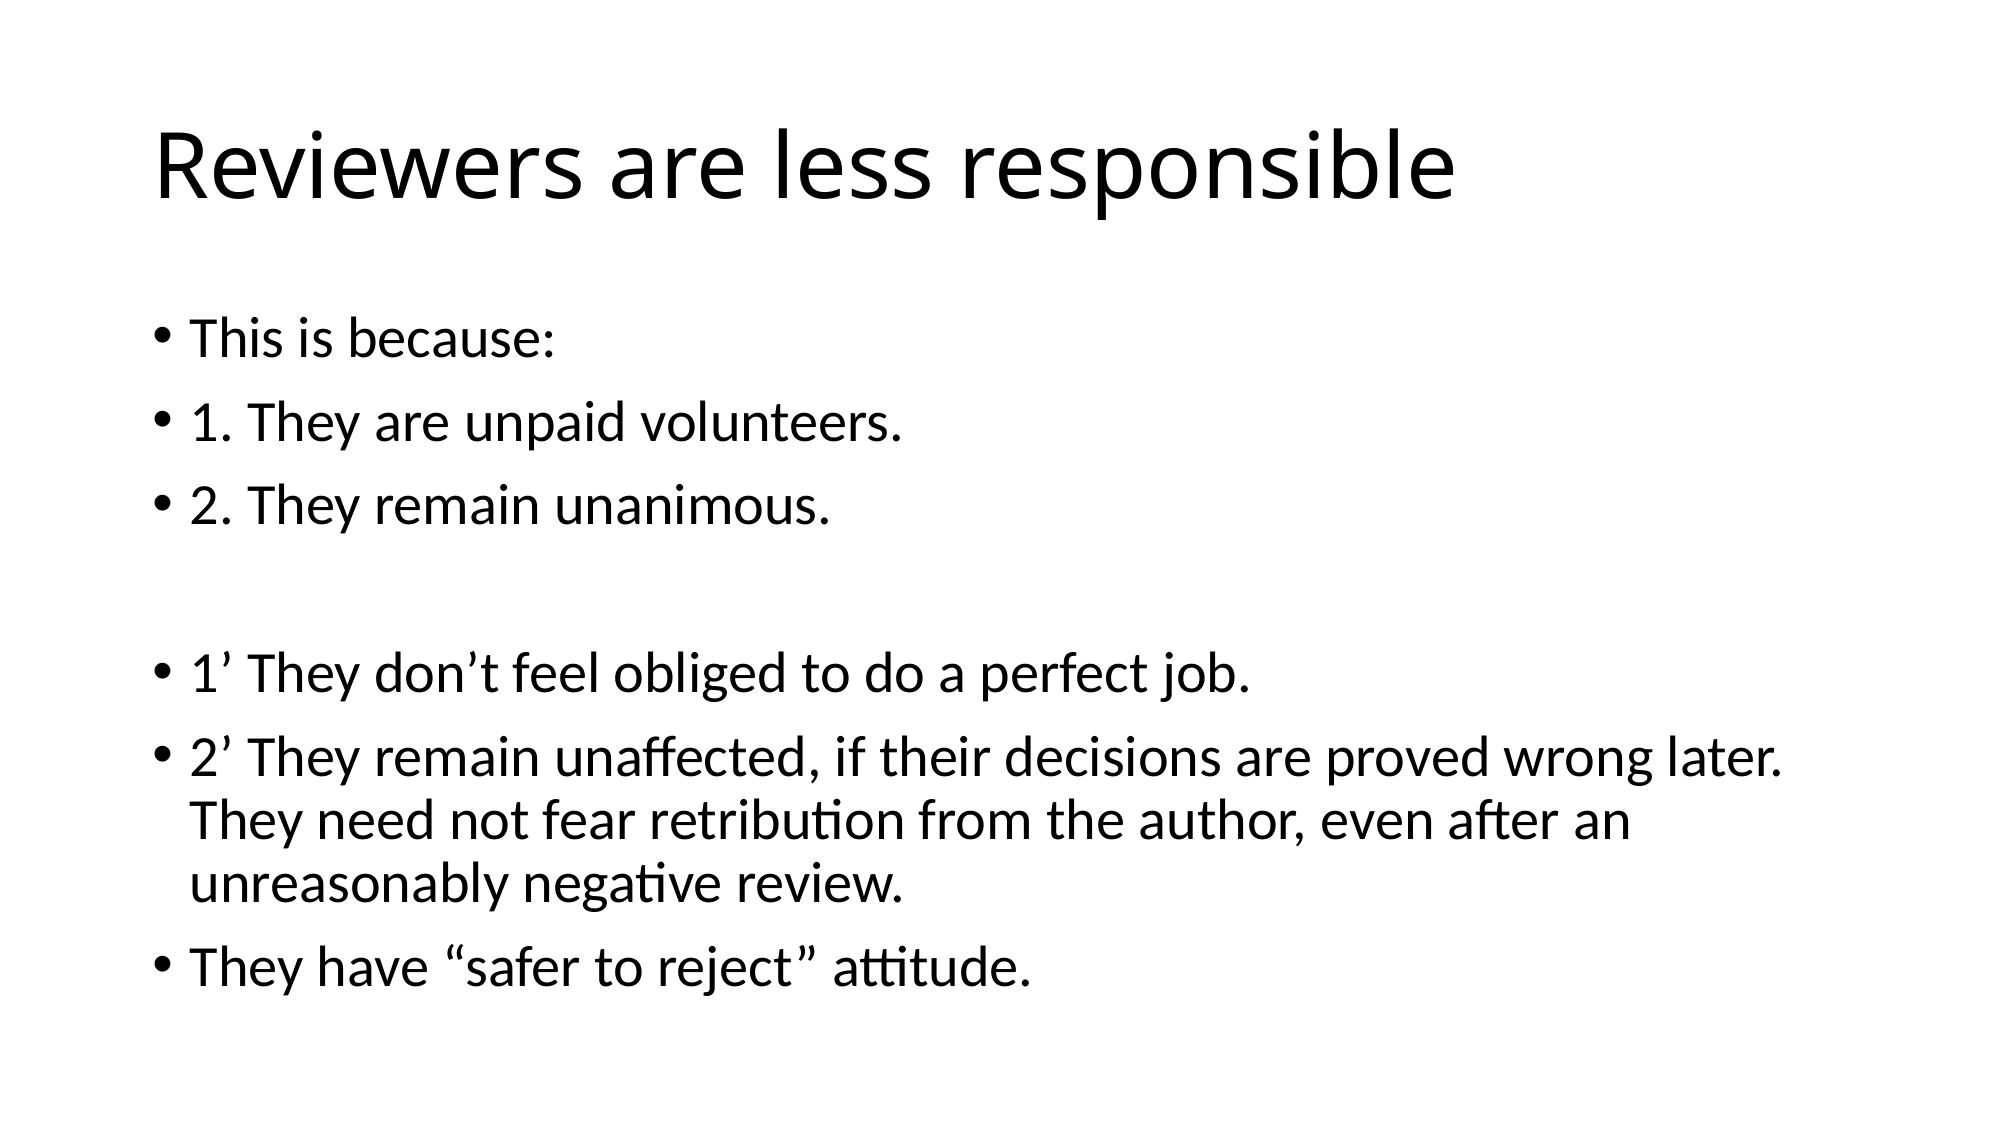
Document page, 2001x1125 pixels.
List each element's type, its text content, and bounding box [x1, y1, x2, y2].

title Reviewers are less responsible [137, 59, 1863, 278]
list This is because: 1. They are unpaid volunteers. 2. They remain unanimous. 1’ They don’t feel obliged to do a perfect job. 2’ They remain unaffected, if their decisions are proved wrong later. They need not fear retribution from the author, even after an unreasonably negative review. They have “safer to reject” attitude. [137, 299, 1863, 1014]
